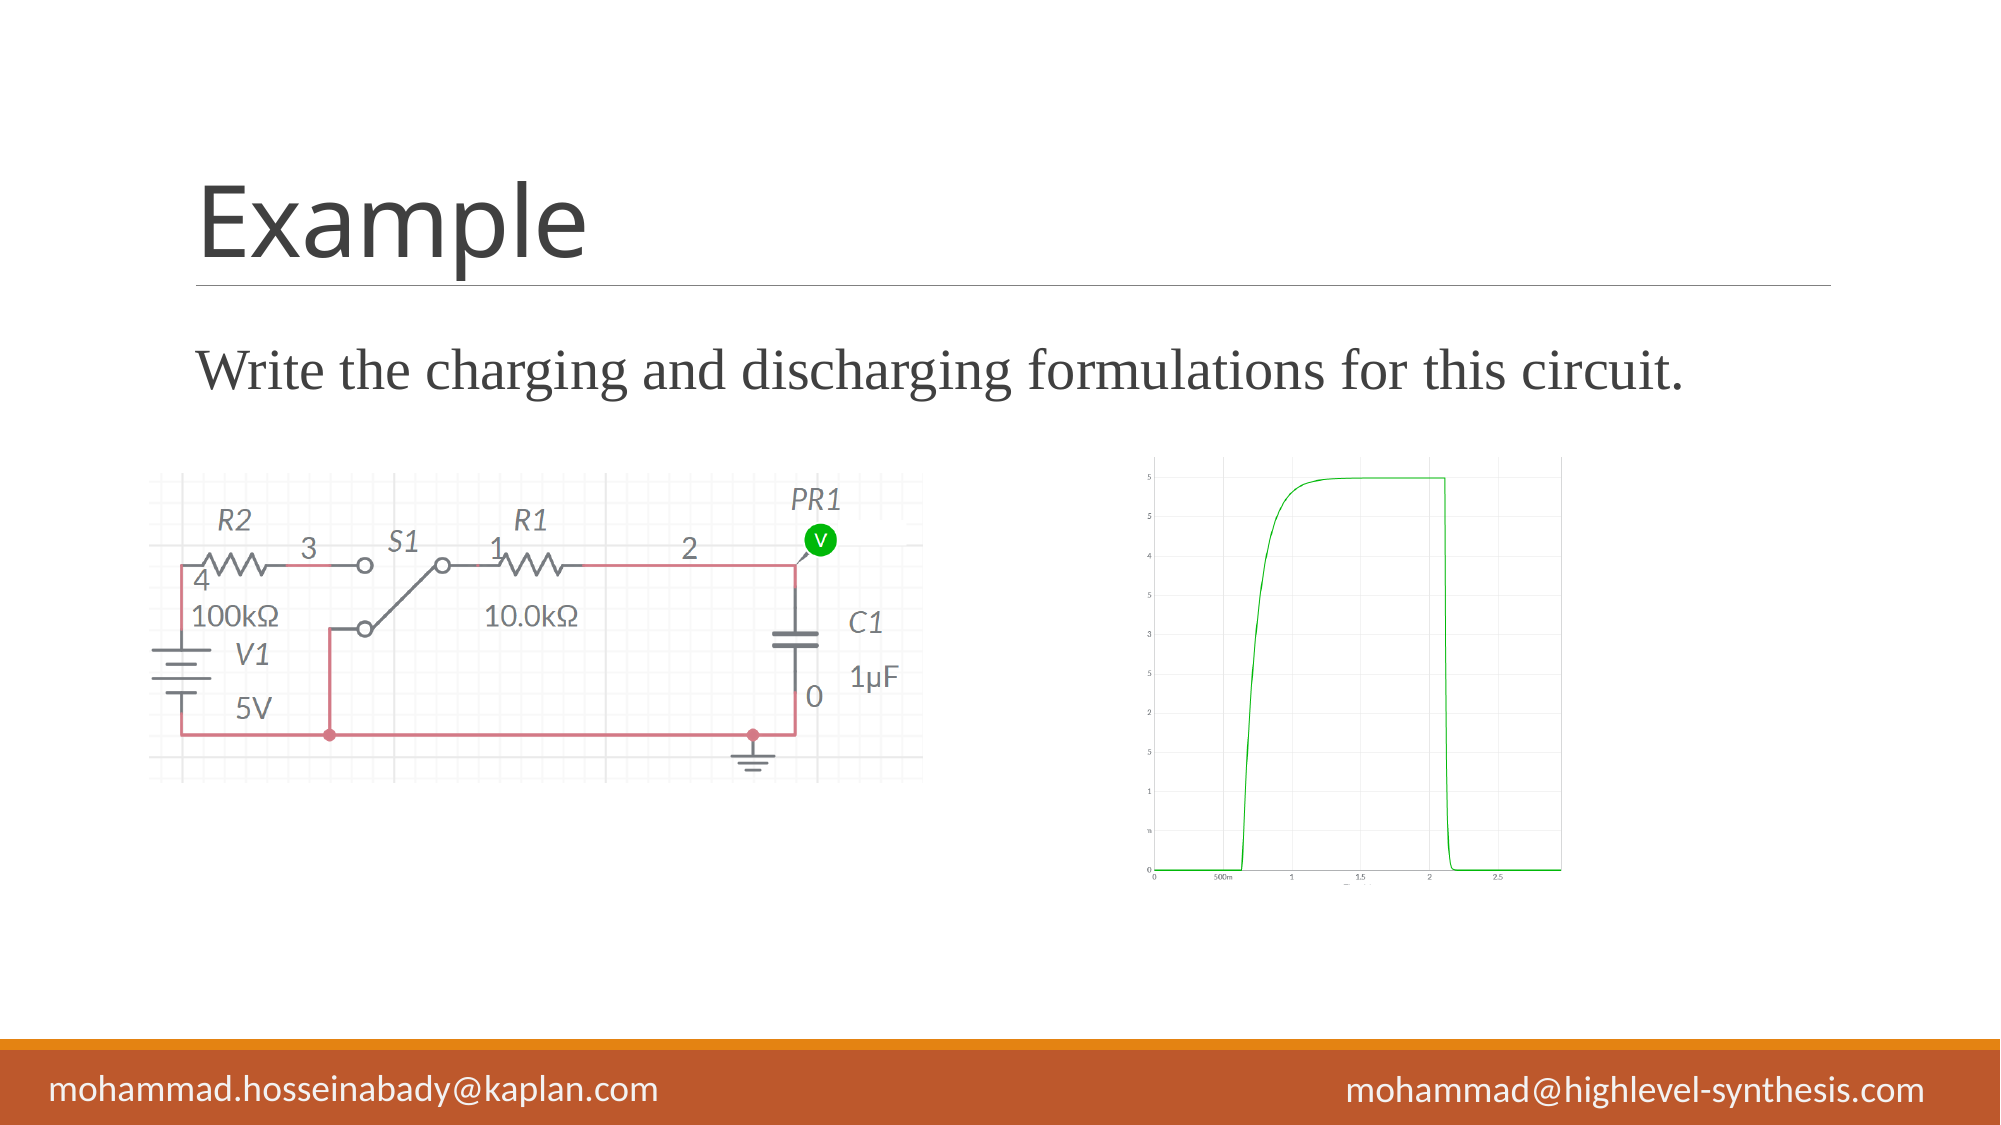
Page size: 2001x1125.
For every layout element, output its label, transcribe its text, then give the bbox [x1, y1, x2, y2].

picture [148, 473, 923, 784]
list Write the charging and discharging formulations for this circuit. [180, 332, 1830, 427]
picture [1147, 457, 1564, 885]
title Example [180, 47, 1830, 285]
